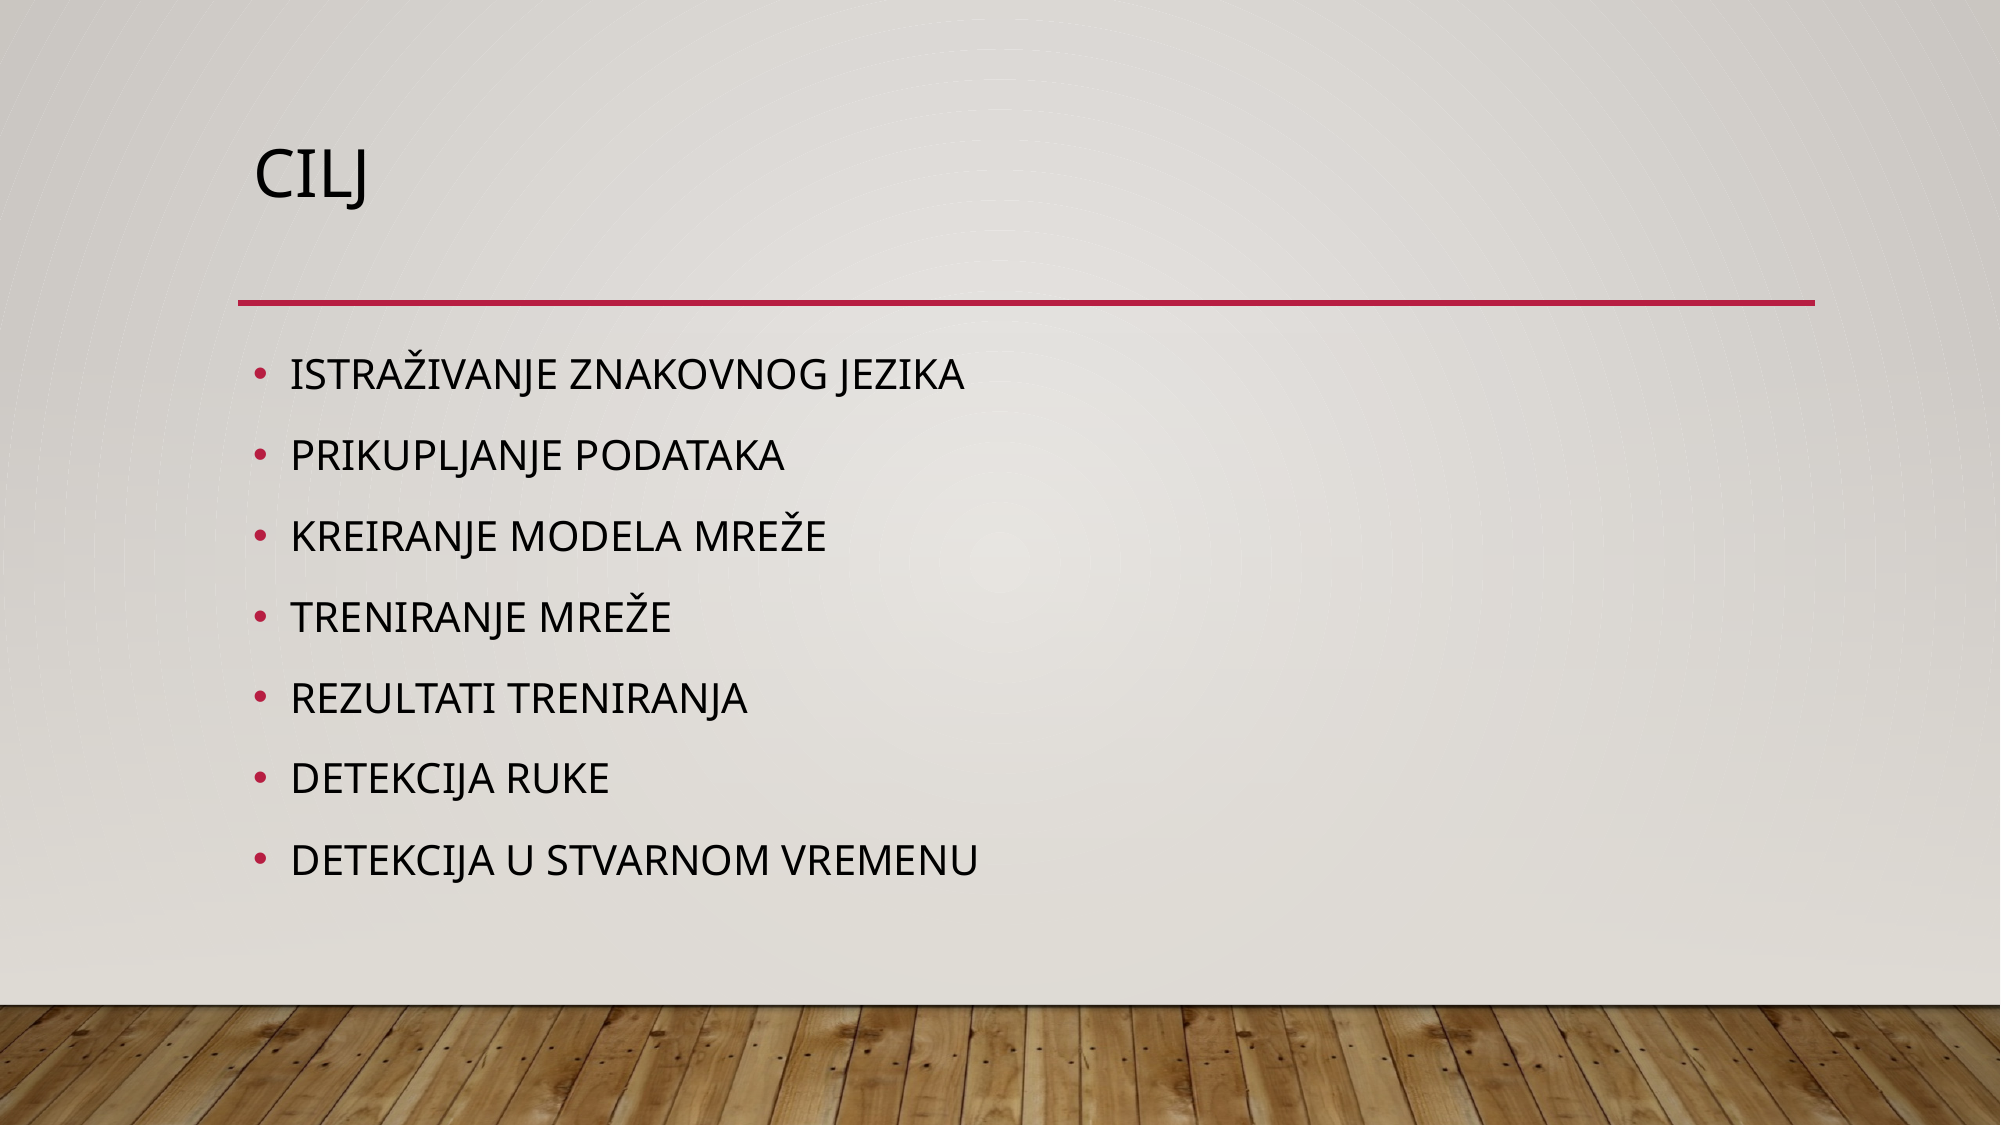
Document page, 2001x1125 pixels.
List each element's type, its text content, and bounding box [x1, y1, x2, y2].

picture [0, 1005, 2000, 1125]
title CILJ [238, 131, 1814, 305]
list ISTRAŽIVANJE ZNAKOVNOG JEZIKA PRIKUPLJANJE PODATAKA KREIRANJE MODELA MREŽE TRENIRANJE MREŽE REZULTATI TRENIRANJA DETEKCIJA RUKE DETEKCIJA U STVARNOM VREMENU [238, 330, 1814, 897]
